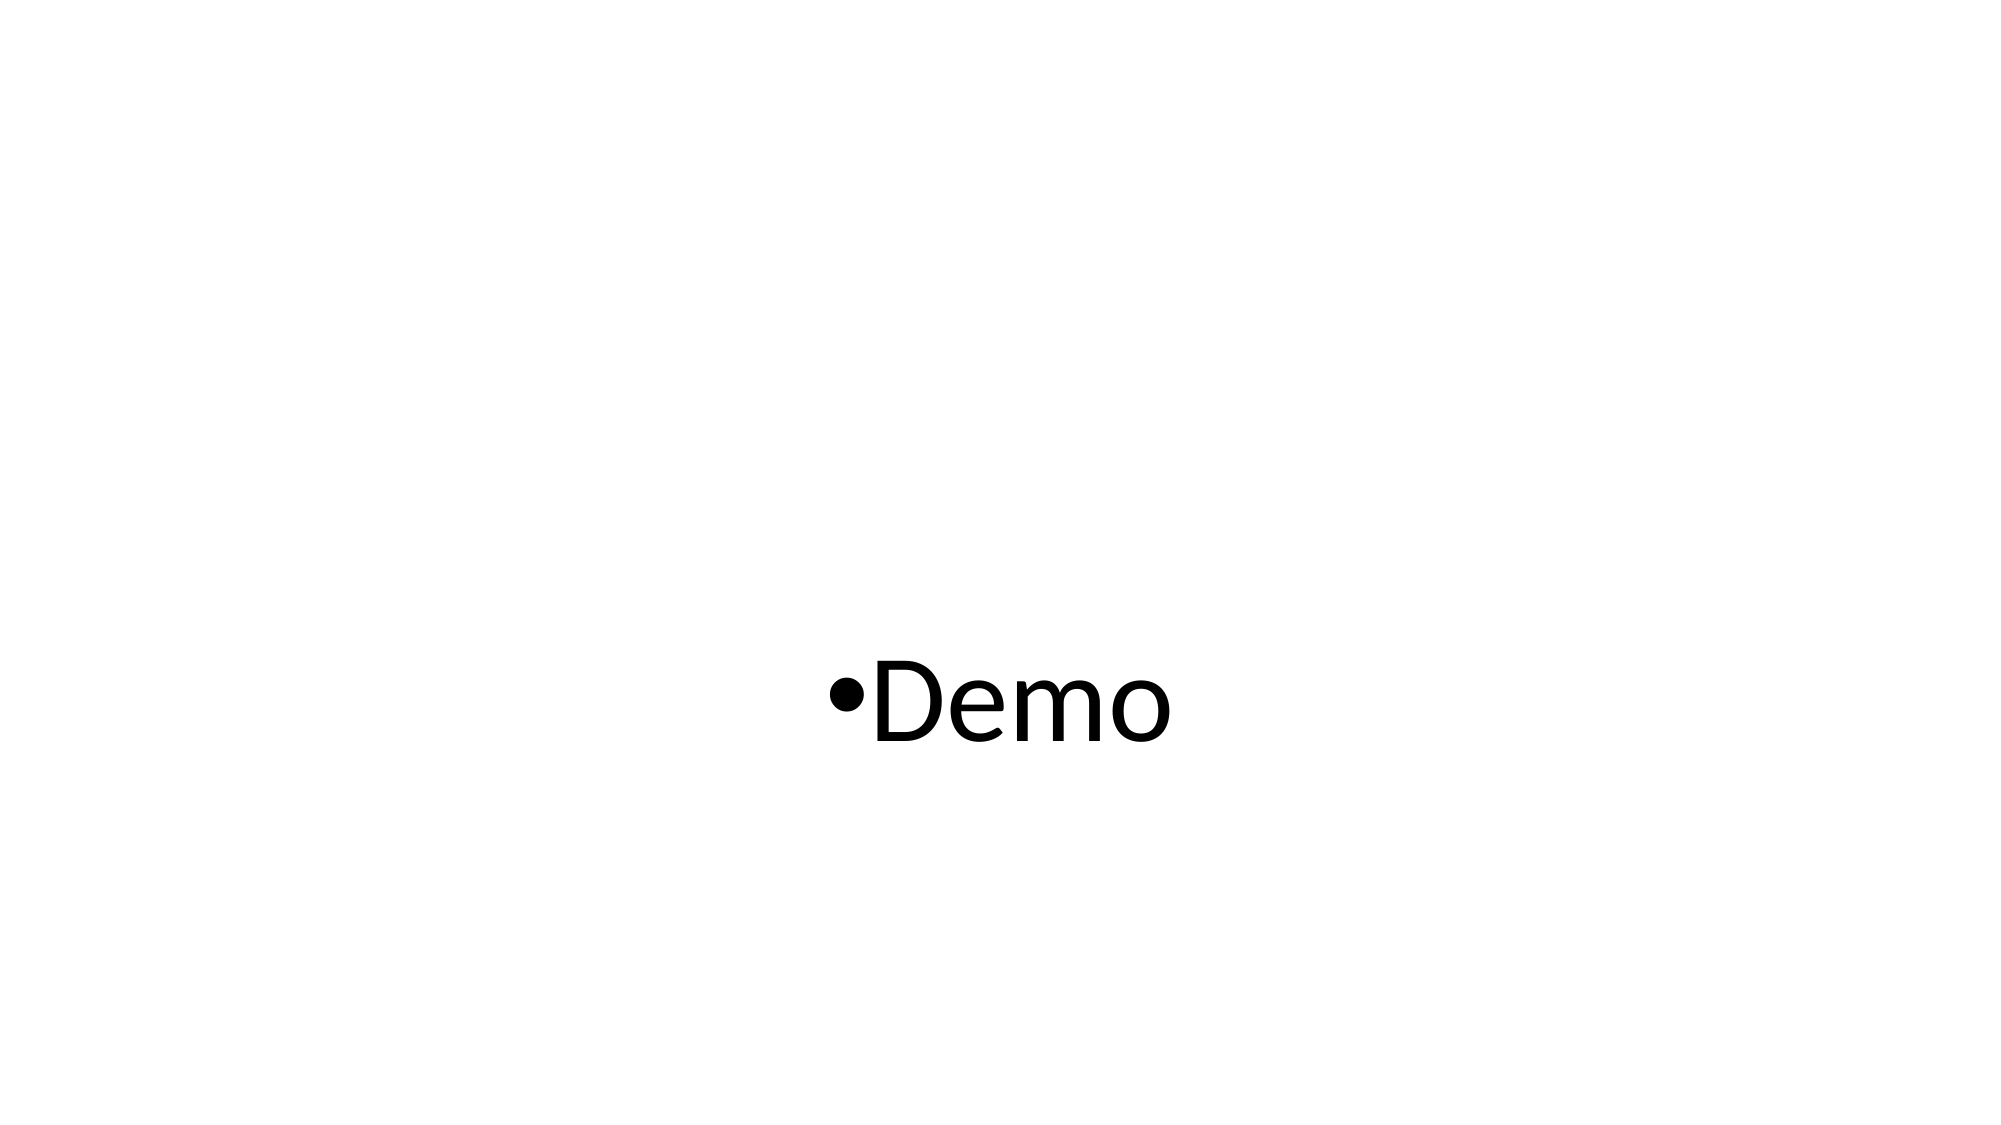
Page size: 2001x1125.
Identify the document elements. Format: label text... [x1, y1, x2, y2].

list Demo [137, 299, 1863, 1014]
